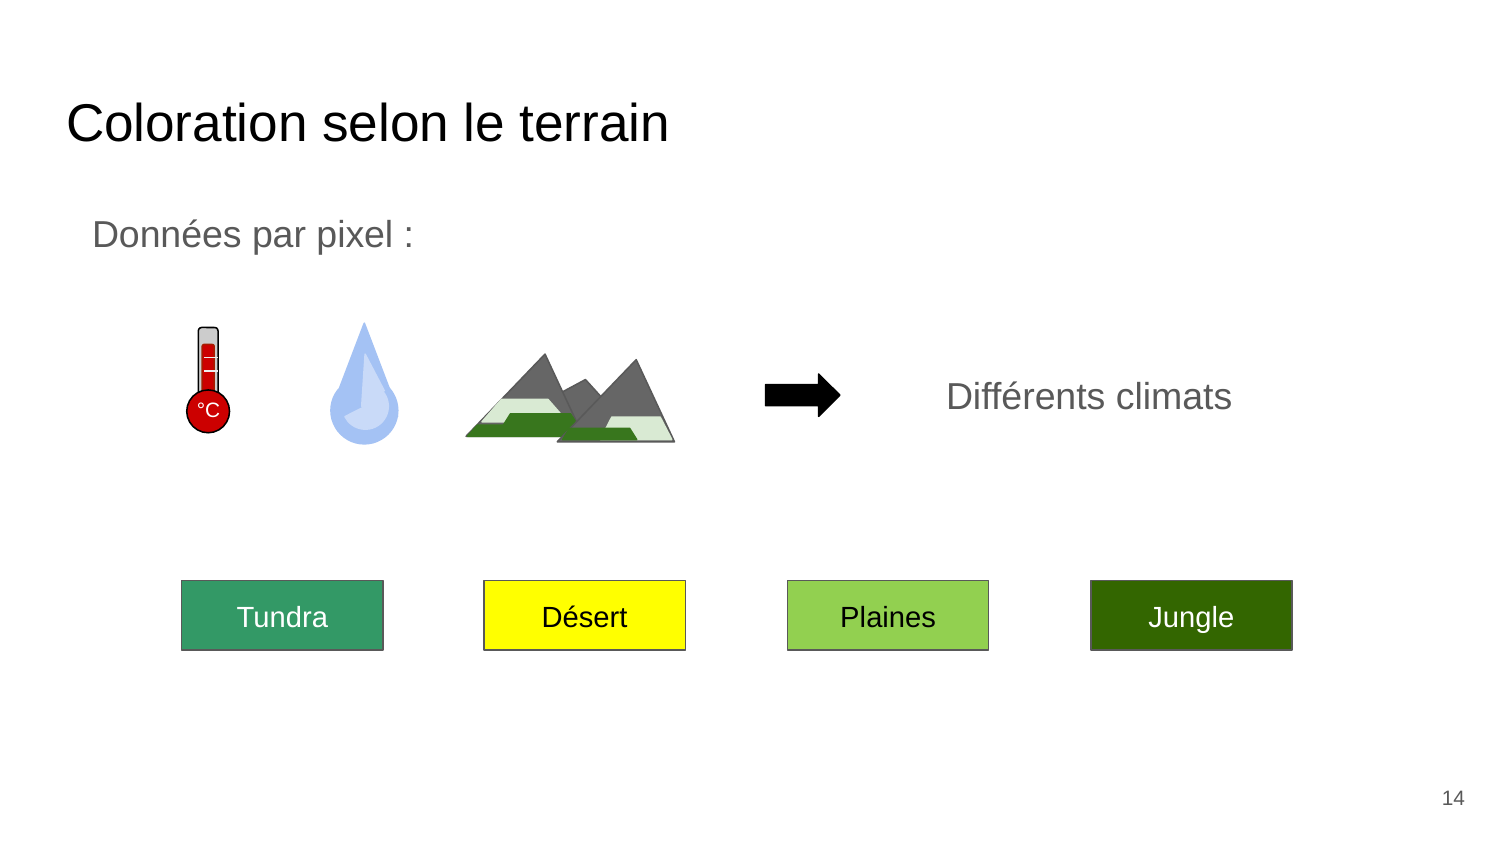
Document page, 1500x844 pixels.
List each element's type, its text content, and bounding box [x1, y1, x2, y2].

text_box Plaines [787, 580, 989, 651]
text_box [465, 353, 675, 442]
title Coloration selon le terrain [51, 72, 1449, 167]
text_box Jungle [1090, 580, 1293, 651]
text_box Données par pixel : [77, 195, 607, 271]
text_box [330, 322, 398, 445]
text_box Tundra [181, 580, 383, 651]
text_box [181, 327, 242, 440]
text_box [765, 373, 840, 417]
text_box Désert [484, 580, 686, 651]
text_box Différents climats [931, 357, 1274, 433]
slide_number ‹#› [1389, 764, 1480, 830]
